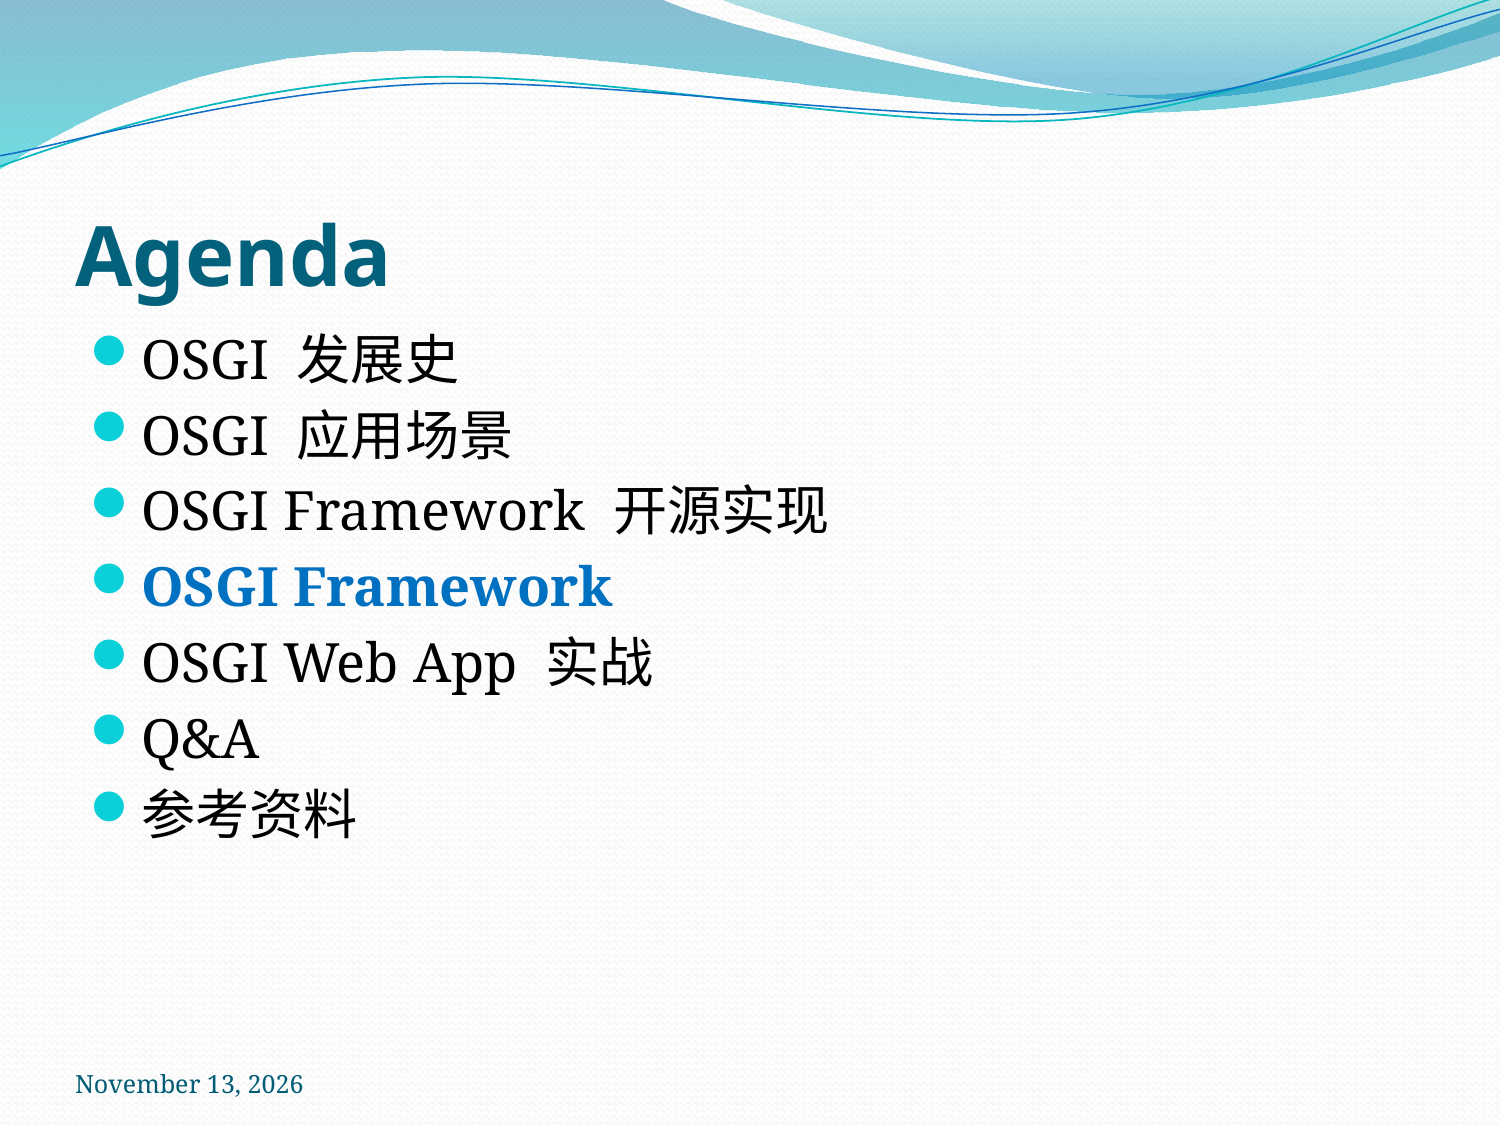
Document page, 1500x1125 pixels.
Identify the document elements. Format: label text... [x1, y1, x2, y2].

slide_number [75, 1042, 425, 1103]
title Agenda [75, 115, 1425, 303]
list OSGI 发展史 OSGI 应用场景 OSGI Framework 开源实现 OSGI Framework OSGI Web App 实战 Q&A 参考资料 [75, 317, 1425, 1038]
